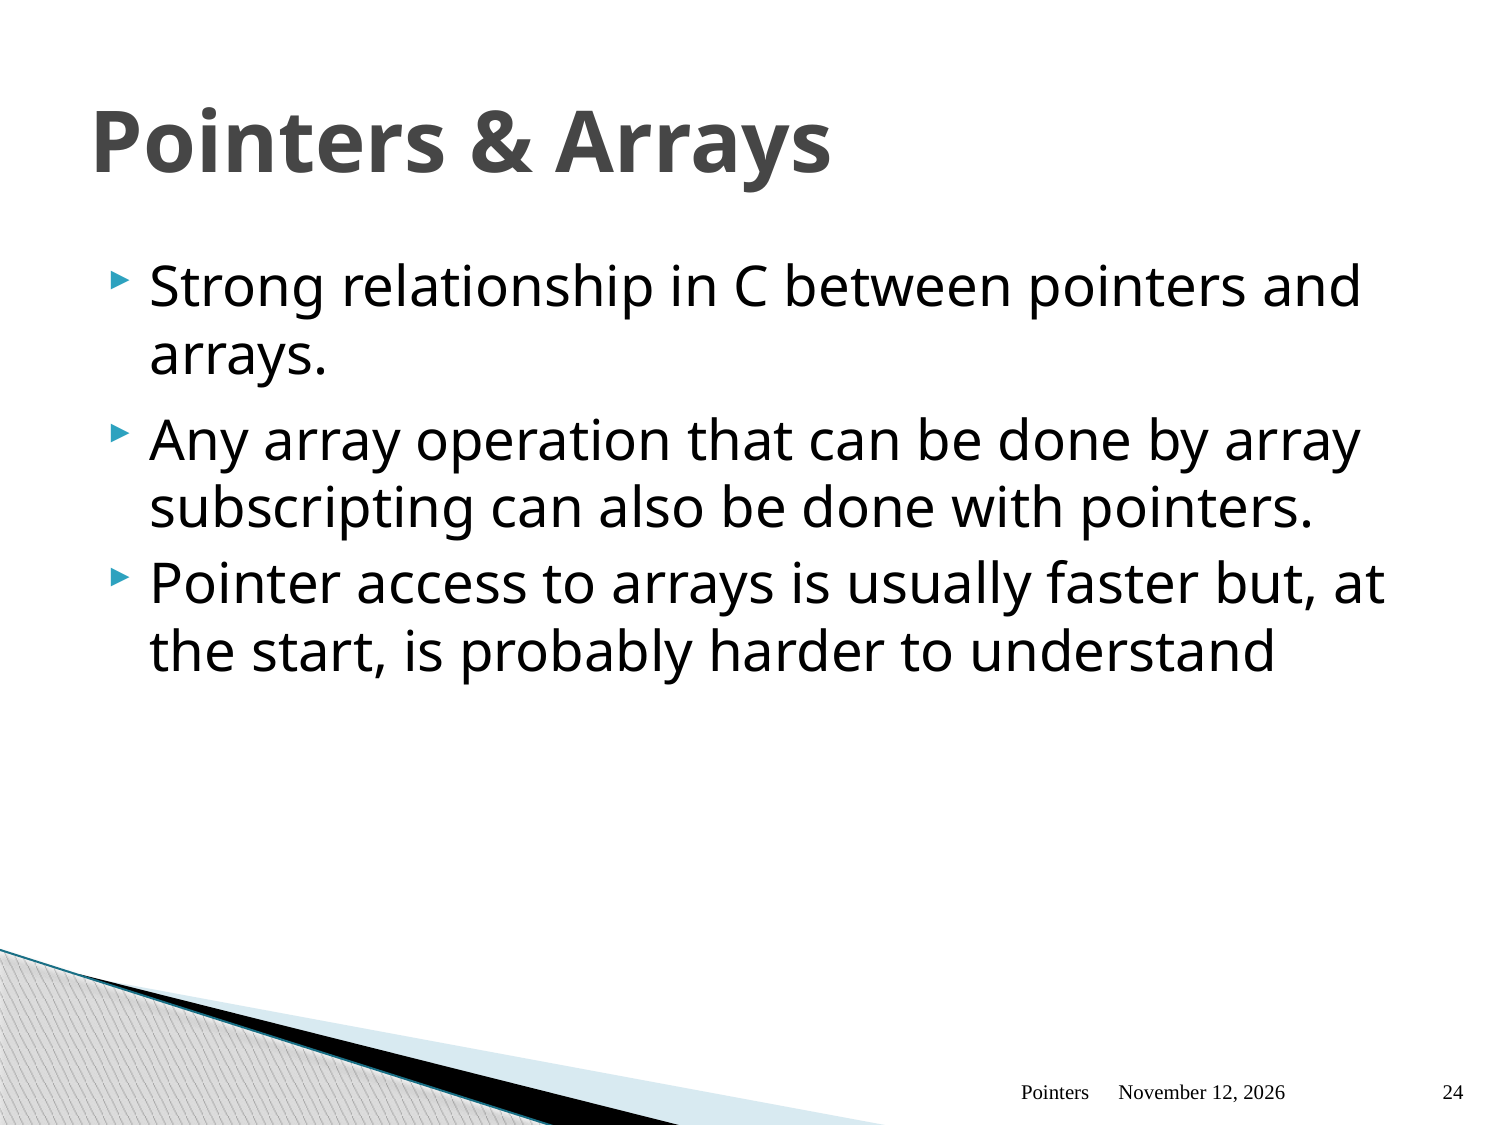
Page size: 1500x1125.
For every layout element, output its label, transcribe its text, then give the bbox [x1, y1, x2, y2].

footer Pointers [718, 1051, 1105, 1112]
slide_number 24 [1418, 1051, 1479, 1112]
list Strong relationship in C between pointers and arrays. Any array operation that can be done by array subscripting can also be done with pointers. Pointer access to arrays is usually faster but, at the start, is probably harder to understand [75, 243, 1425, 986]
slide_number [1105, 1051, 1418, 1112]
title Pointers & Arrays [75, 45, 1425, 233]
